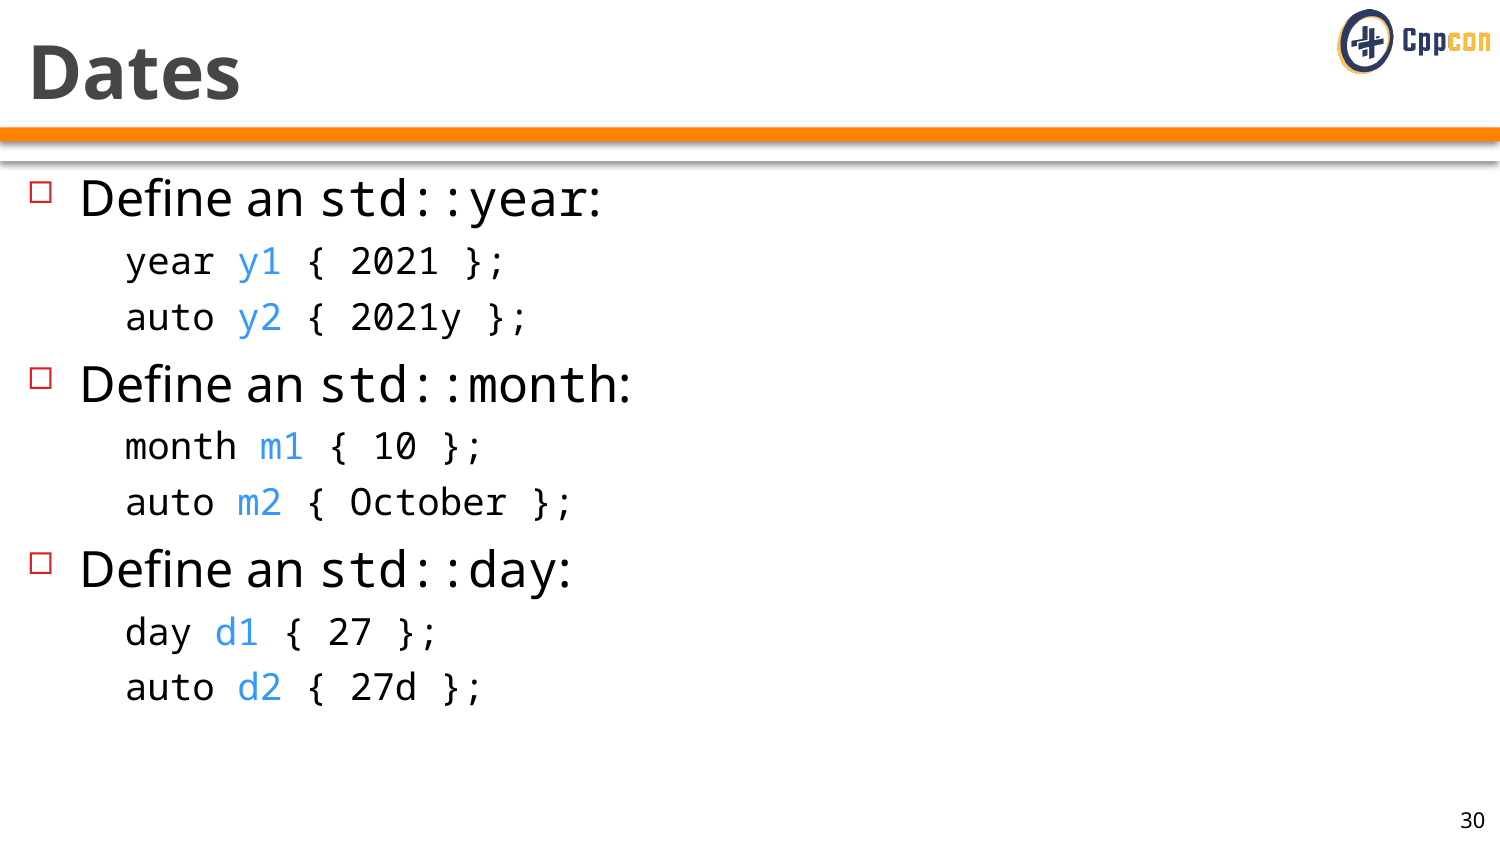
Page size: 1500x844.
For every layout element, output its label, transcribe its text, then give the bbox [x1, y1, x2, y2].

picture [1337, 9, 1490, 74]
title Dates [12, 19, 1488, 122]
list Define an std::year: year y1 { 2021 }; auto y2 { 2021y }; Define an std::month: month m1 { 10 }; auto m2 { October }; Define an std::day: day d1 { 27 }; auto d2 { 27d }; [12, 159, 1488, 835]
